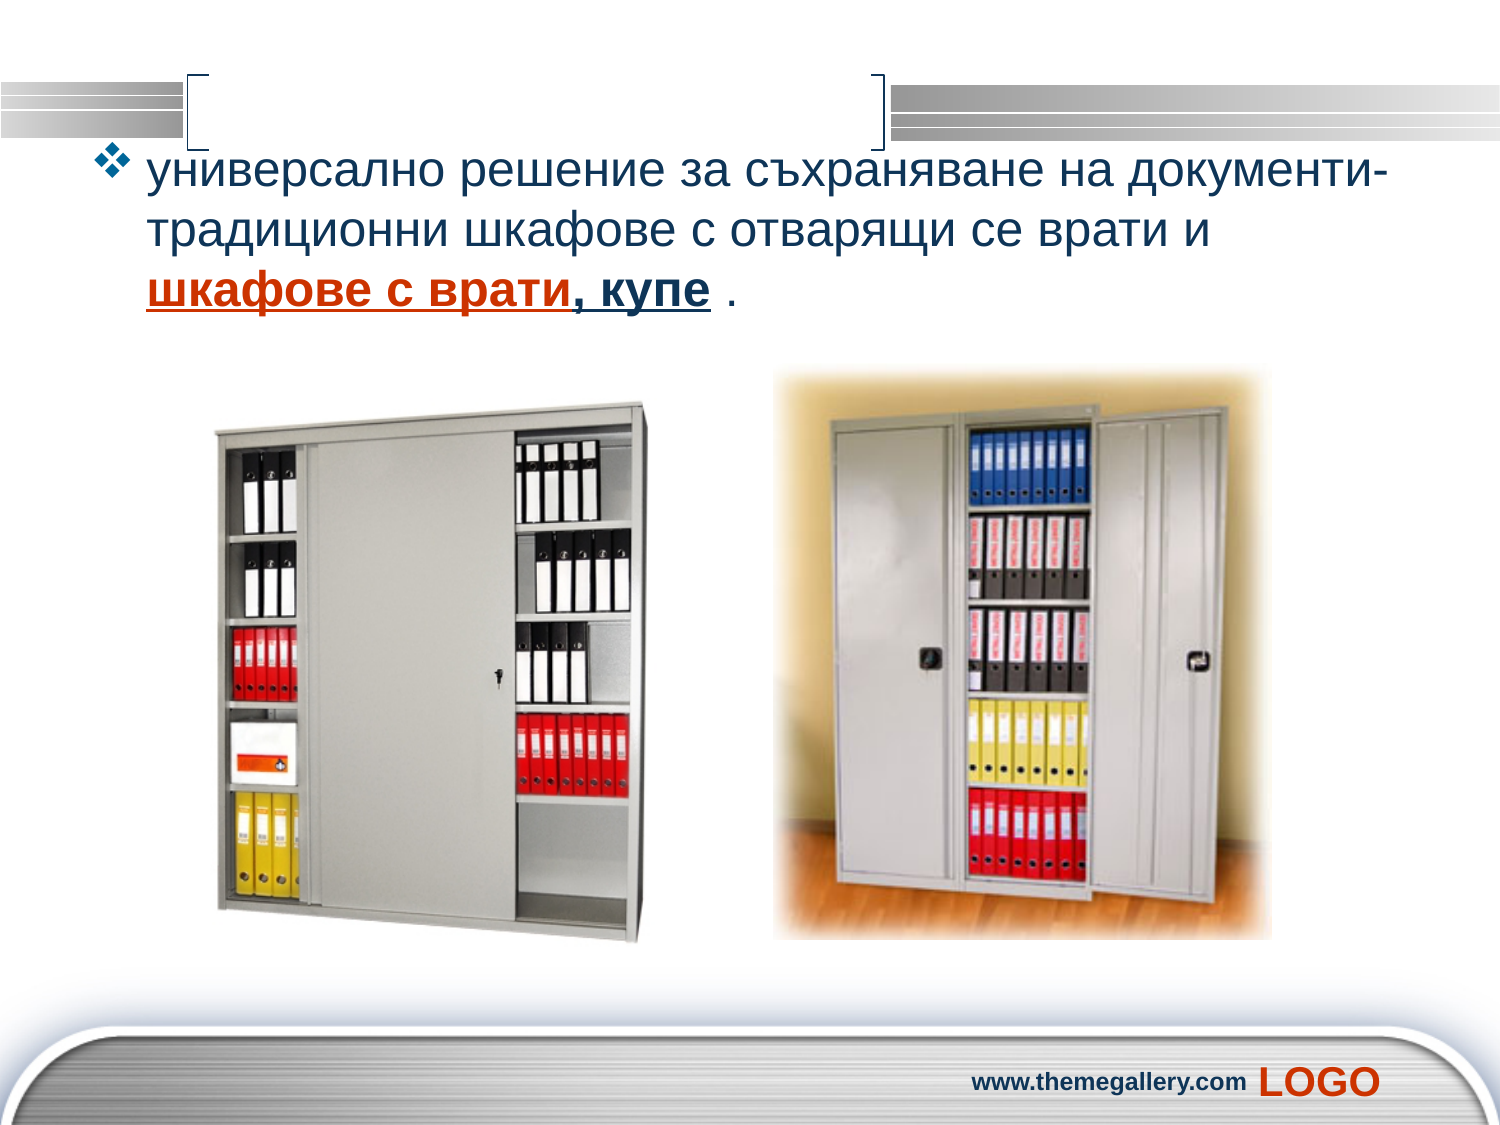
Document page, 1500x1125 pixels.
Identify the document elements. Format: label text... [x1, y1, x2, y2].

footer www.themegallery.com [887, 1057, 1263, 1111]
picture [773, 362, 1272, 940]
picture [210, 398, 657, 950]
list универсално решение за съхраняване на документи- традиционни шкафове с отварящи се врати и шкафове с врати, купе . [74, 128, 1426, 1038]
picture [0, 0, 1500, 1125]
